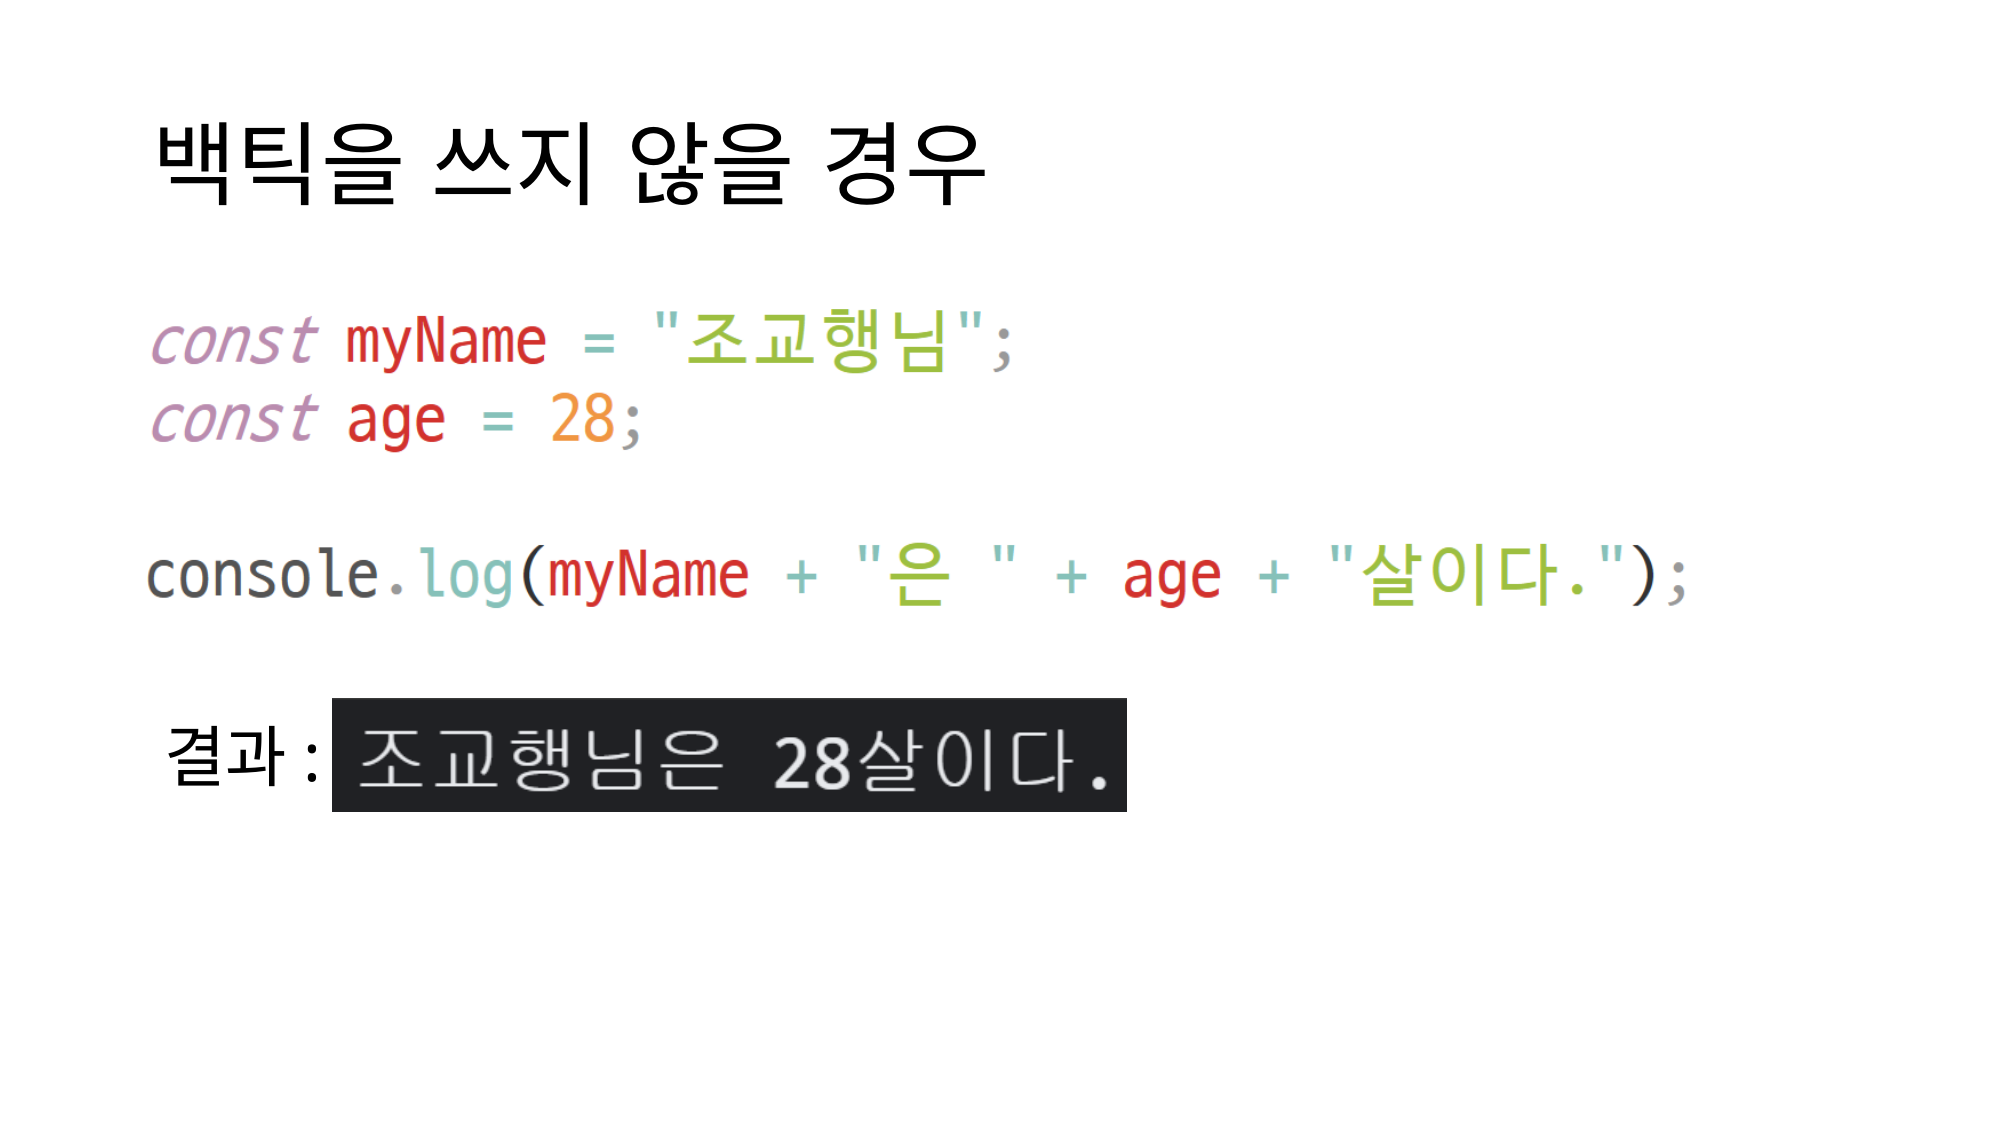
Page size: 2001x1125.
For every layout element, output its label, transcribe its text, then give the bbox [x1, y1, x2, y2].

picture [137, 300, 1706, 623]
text_box 결과: [149, 707, 332, 802]
picture [332, 698, 1127, 812]
title 백틱을 쓰지 않을 경우 [137, 59, 1863, 278]
